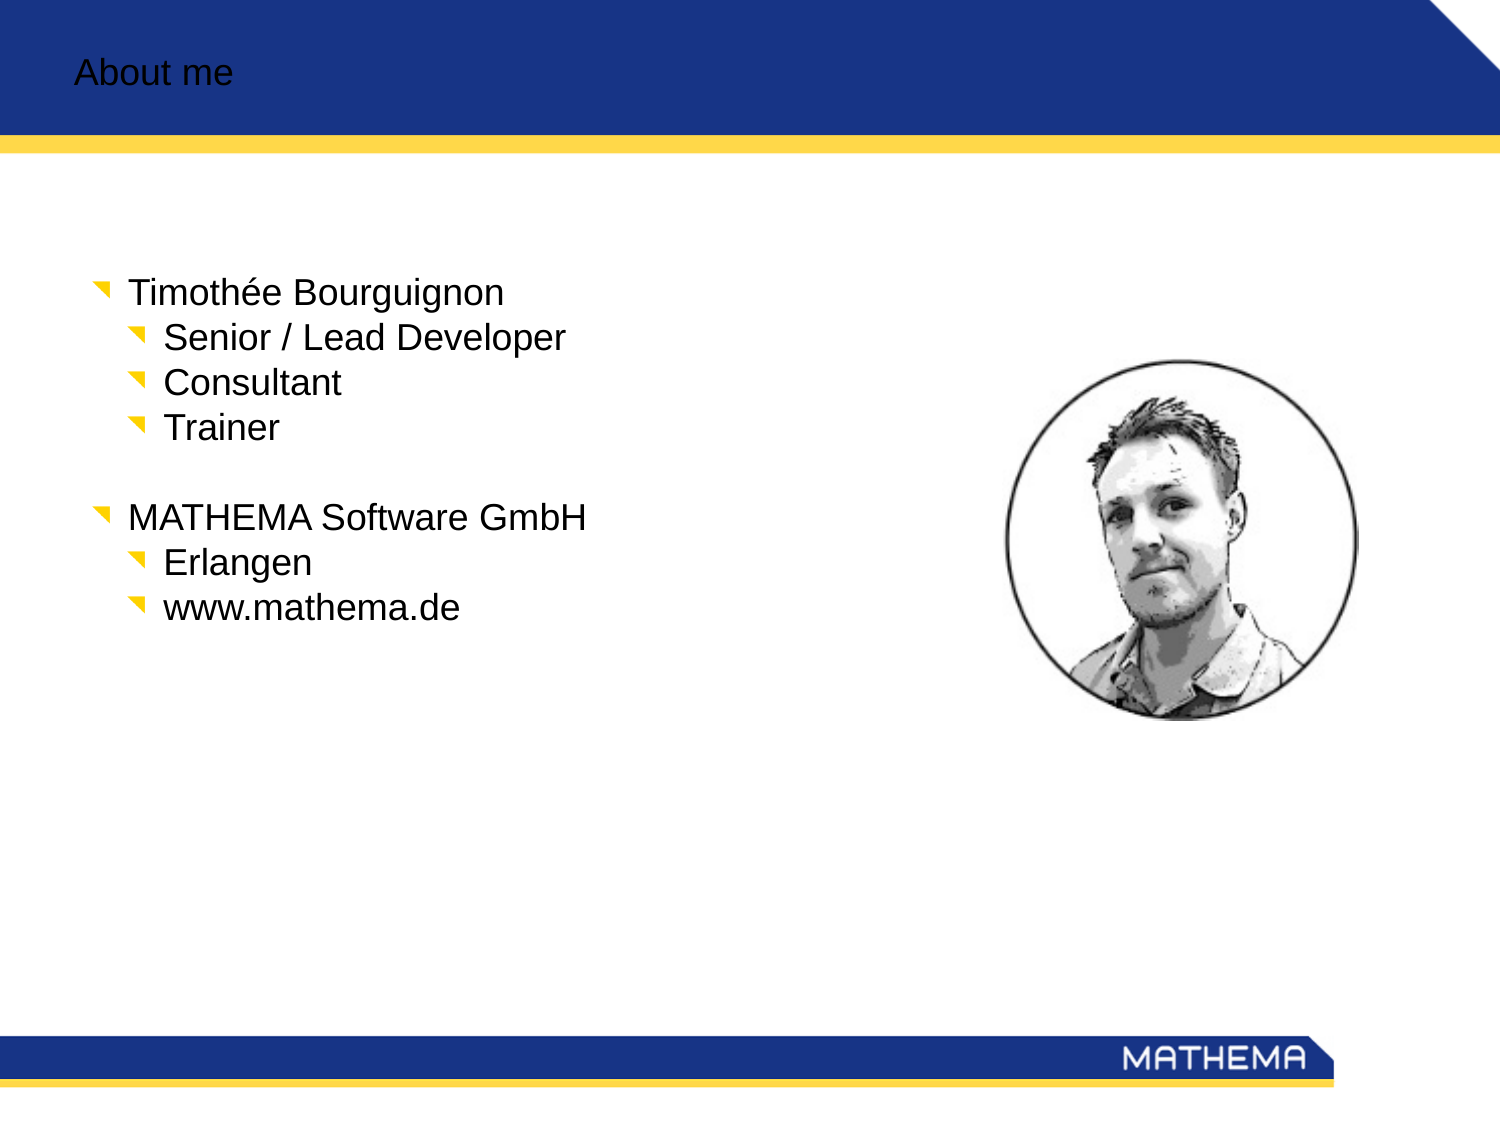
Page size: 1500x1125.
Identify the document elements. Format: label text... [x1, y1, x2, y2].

picture [0, 0, 1500, 1125]
text_box Timothée Bourguignon Senior / Lead Developer Consultant Trainer MATHEMA Software GmbH Erlangen www.mathema.de [92, 267, 1386, 1033]
text_box About me [73, 40, 1276, 100]
